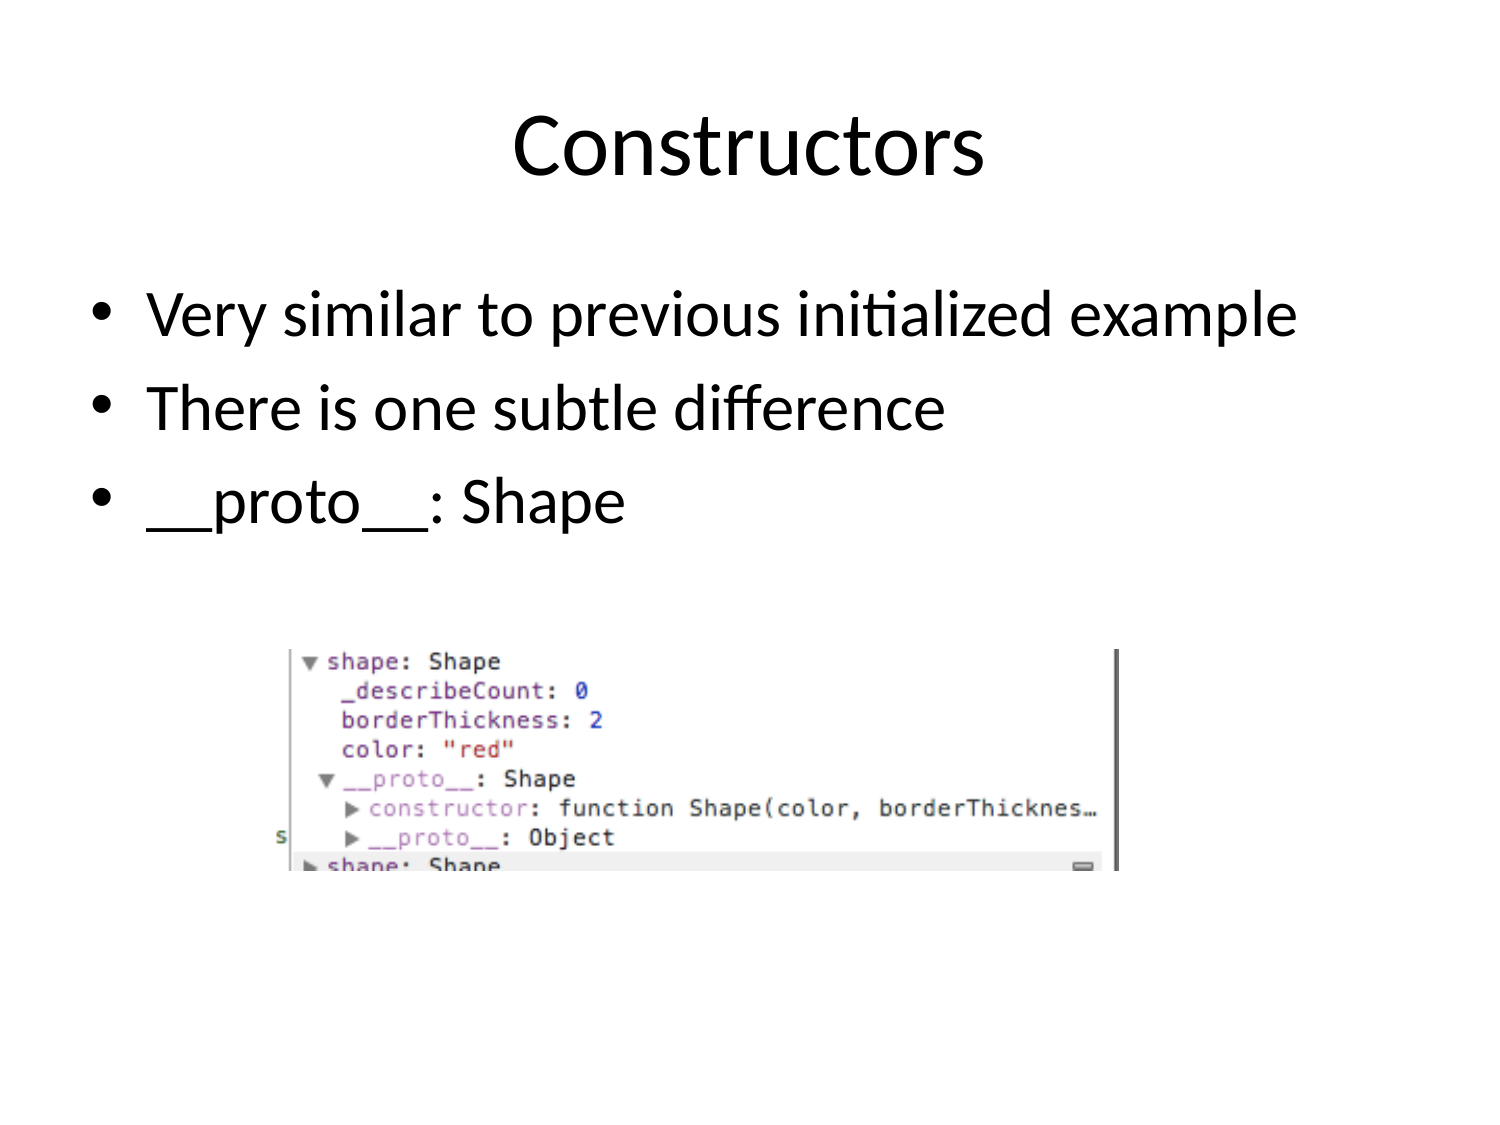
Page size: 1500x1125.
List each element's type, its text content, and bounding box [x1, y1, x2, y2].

title Constructors [75, 45, 1425, 233]
picture [274, 649, 1119, 872]
list Very similar to previous initialized example There is one subtle difference __proto__: Shape [75, 262, 1425, 1005]
